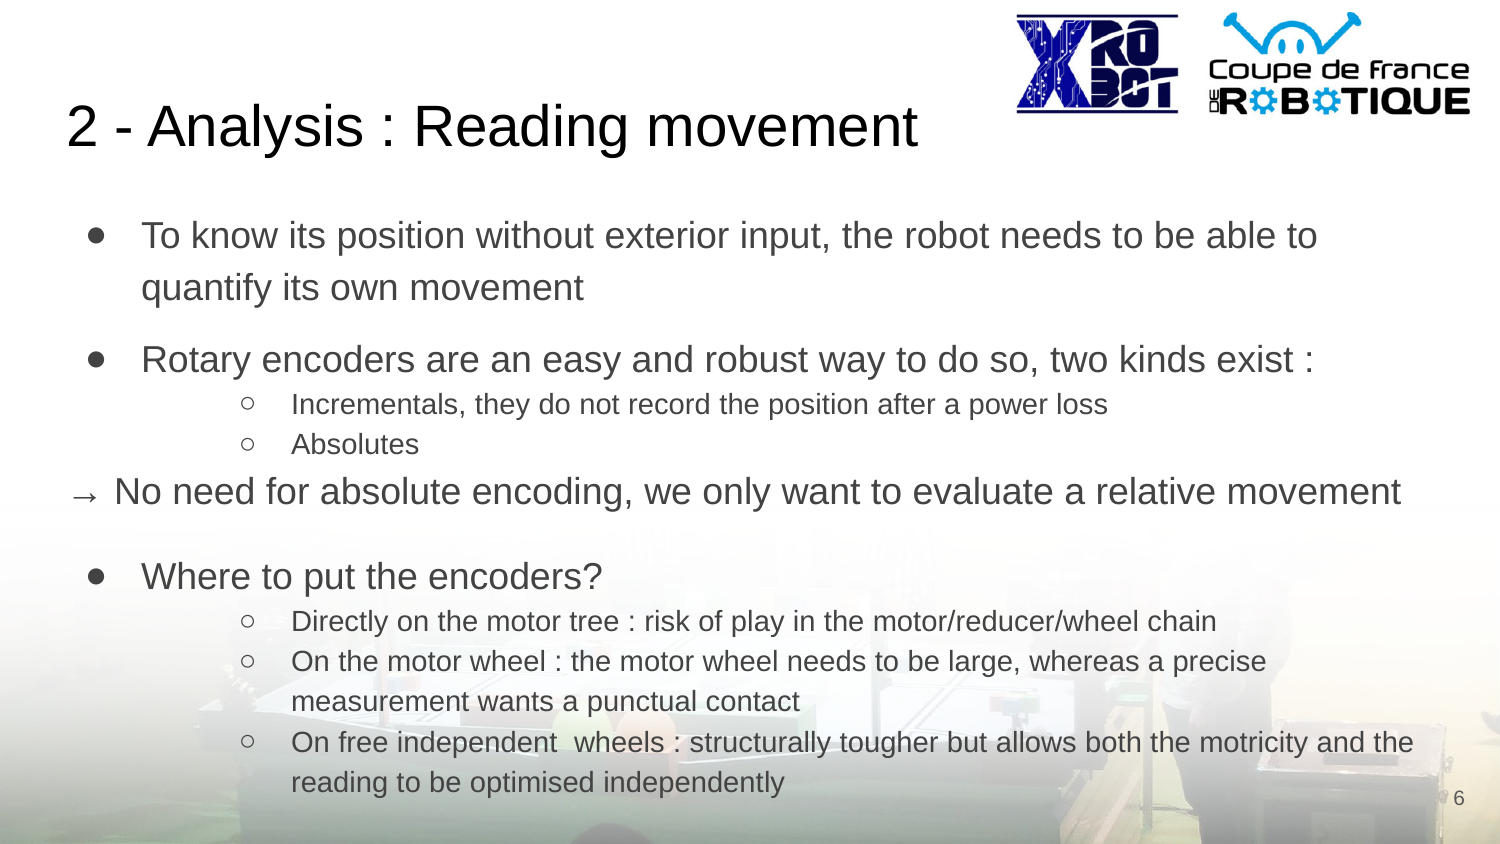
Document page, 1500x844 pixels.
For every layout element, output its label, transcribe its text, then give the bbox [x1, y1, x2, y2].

slide_number ‹#› [1389, 764, 1480, 830]
list To know its position without exterior input, the robot needs to be able to quantify its own movement Rotary encoders are an easy and robust way to do so, two kinds exist : Incrementals, they do not record the position after a power loss Absolutes → No need for absolute encoding, we only want to evaluate a relative movement Where to put the encoders? Directly on the motor tree : risk of play in the motor/reducer/wheel chain On the motor wheel : the motor wheel needs to be large, whereas a precise measurement wants a punctual contact On free independent wheels : structurally tougher but allows both the motricity and the reading to be optimised independently [51, 189, 1449, 750]
picture [0, 0, 1500, 844]
title 2 - Analysis : Reading movement [51, 72, 1449, 167]
